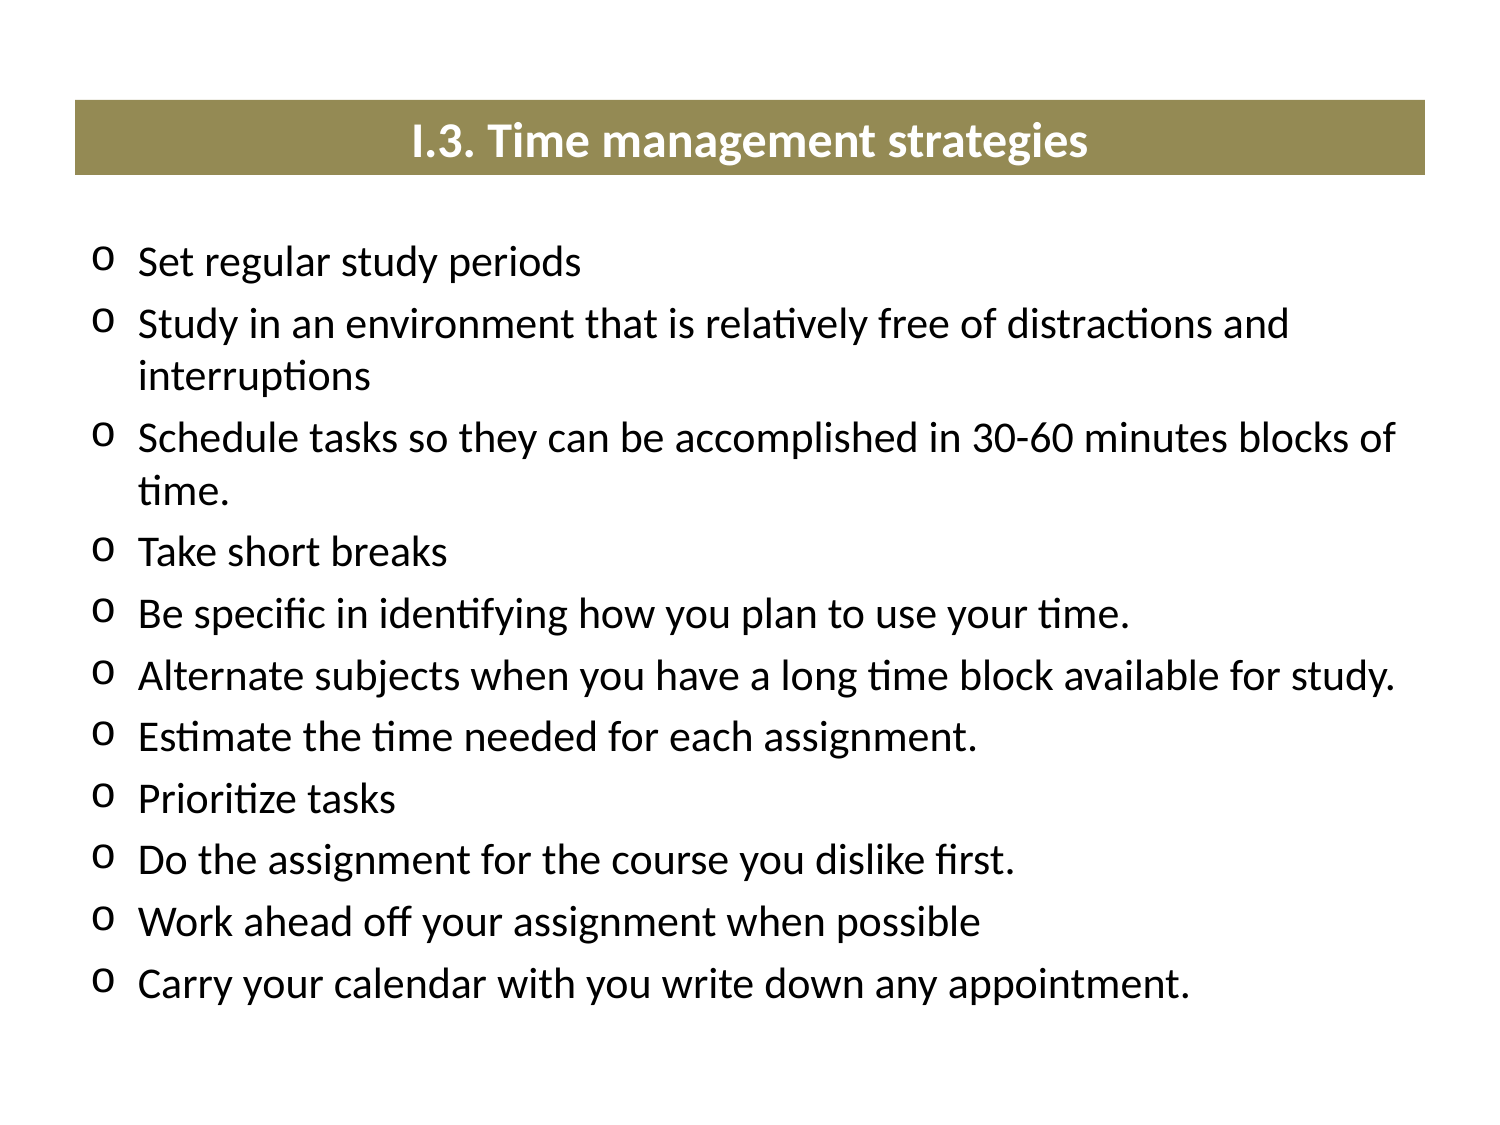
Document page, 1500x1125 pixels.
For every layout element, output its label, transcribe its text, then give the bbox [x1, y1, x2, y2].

list Set regular study periods Study in an environment that is relatively free of distractions and interruptions Schedule tasks so they can be accomplished in 30-60 minutes blocks of time. Take short breaks Be specific in identifying how you plan to use your time. Alternate subjects when you have a long time block available for study. Estimate the time needed for each assignment. Prioritize tasks Do the assignment for the course you dislike first. Work ahead off your assignment when possible Carry your calendar with you write down any appointment. [75, 224, 1425, 1075]
title I.3. Time management strategies [75, 99, 1425, 175]
